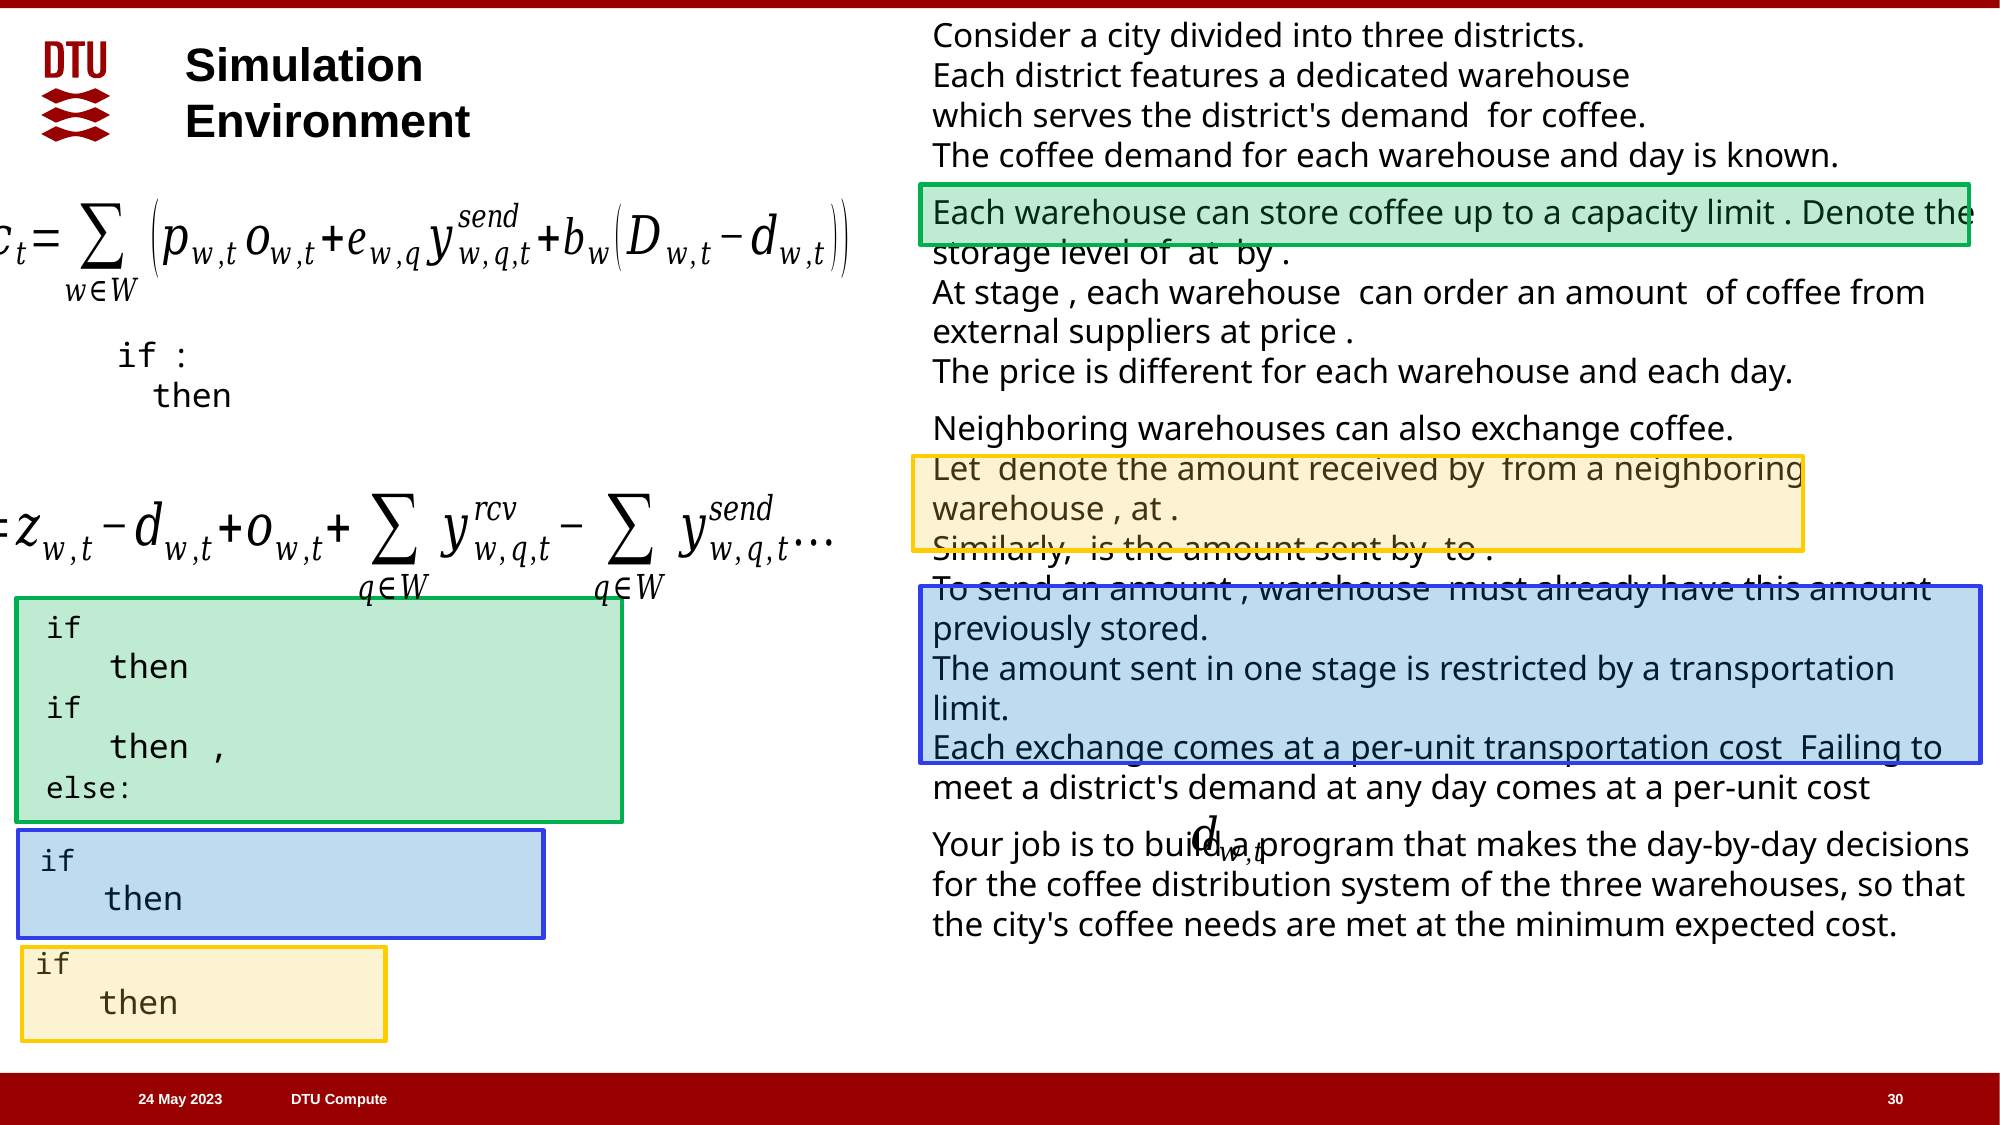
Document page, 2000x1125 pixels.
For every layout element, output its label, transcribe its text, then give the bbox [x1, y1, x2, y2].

title Simulation Environment [184, 33, 1713, 148]
text_box [918, 584, 1983, 765]
text_box [20, 945, 388, 1043]
text_box [14, 596, 624, 824]
text_box [918, 182, 1971, 247]
text_box [16, 828, 546, 940]
slide_number 30 [1887, 1073, 1959, 1125]
text_box [911, 454, 1805, 553]
